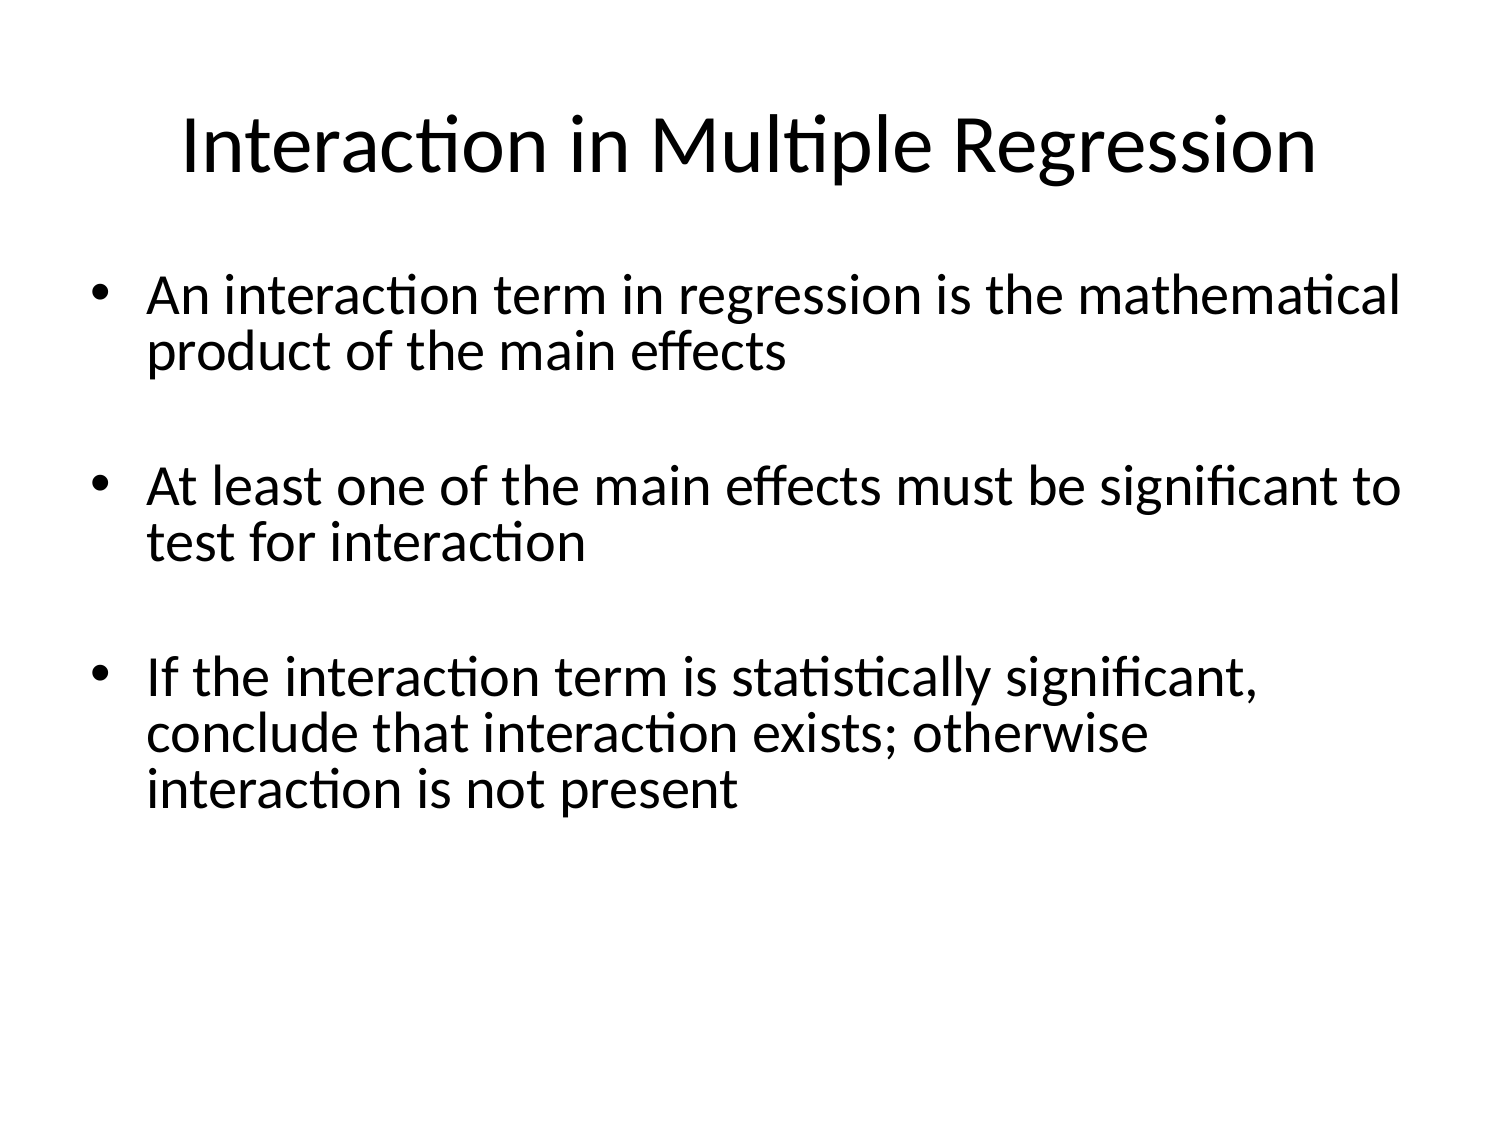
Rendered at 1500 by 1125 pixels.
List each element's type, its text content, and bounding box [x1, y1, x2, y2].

list An interaction term in regression is the mathematical product of the main effects At least one of the main effects must be significant to test for interaction If the interaction term is statistically significant, conclude that interaction exists; otherwise interaction is not present [75, 262, 1425, 1005]
title Interaction in Multiple Regression [75, 45, 1425, 233]
